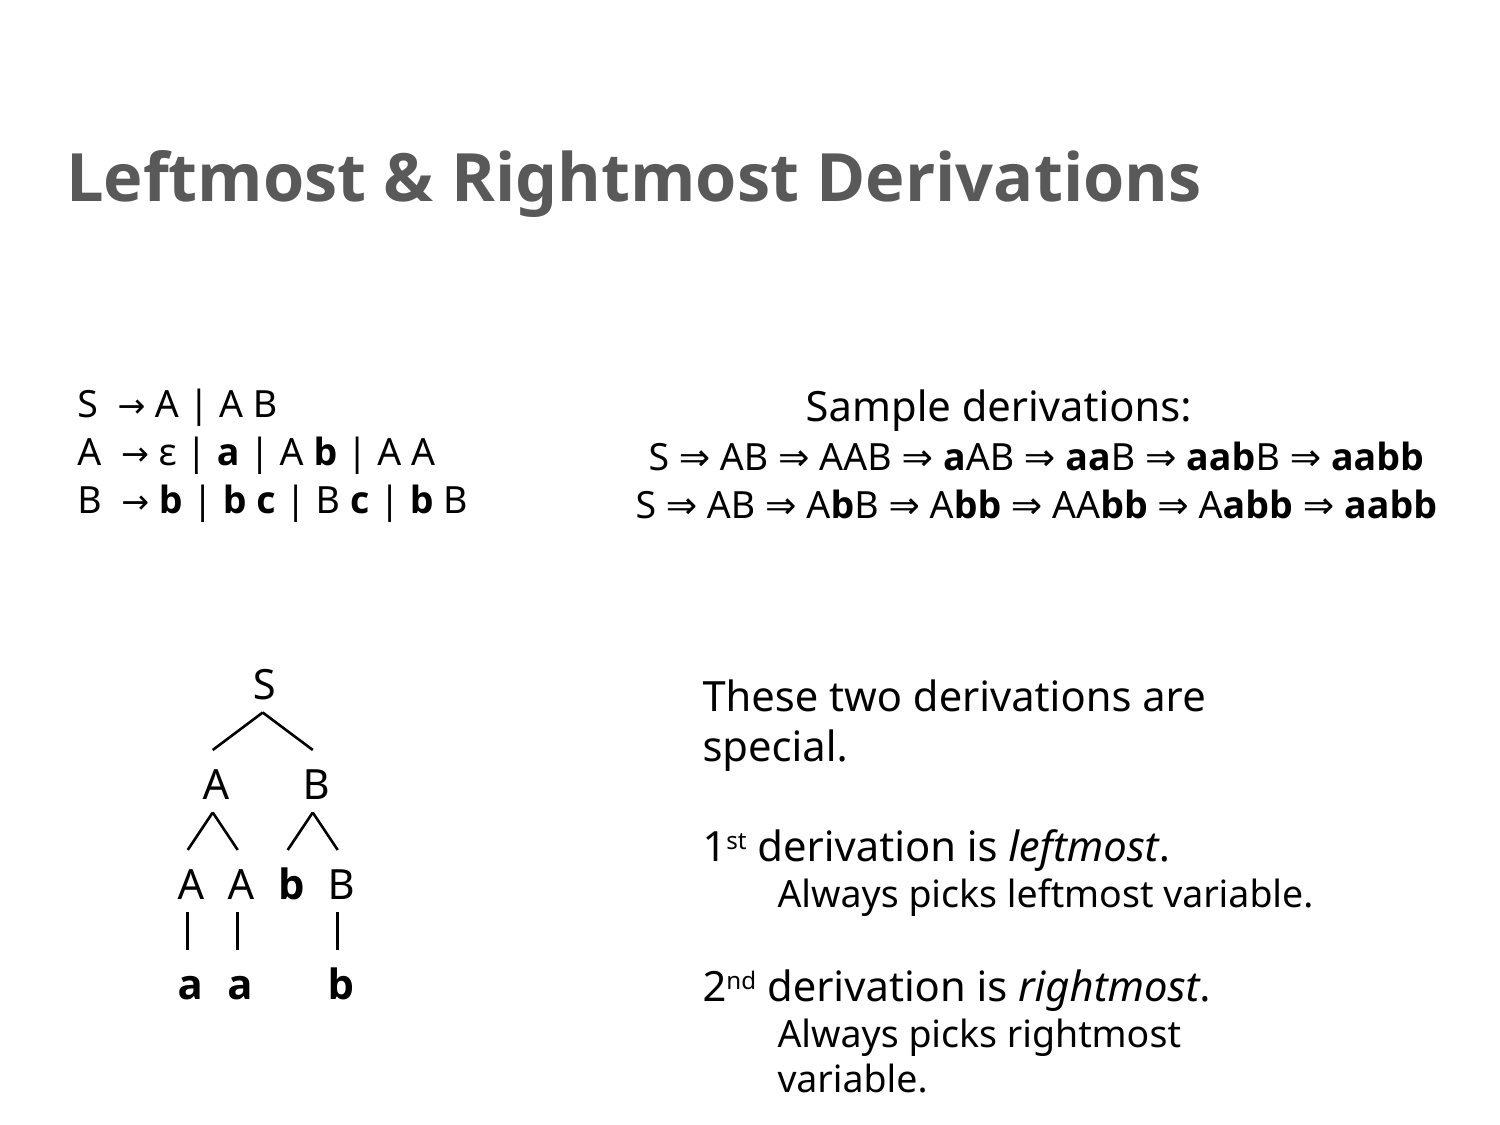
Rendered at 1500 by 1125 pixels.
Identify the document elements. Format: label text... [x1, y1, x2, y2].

text_box S → A | A B A → ε | a | A b | A A B → b | b c | B c | b B [62, 377, 487, 530]
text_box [162, 649, 370, 1016]
text_box Sample derivations: S ⇒ AB ⇒ AAB ⇒ aAB ⇒ aaB ⇒ aabB ⇒ aabb S ⇒ AB ⇒ AbB ⇒ Abb ⇒ AAbb ⇒ Aabb ⇒ aabb [525, 377, 1473, 534]
text_box These two derivations are special. 1st derivation is leftmost. Always picks leftmost variable. 2nd derivation is rightmost. Always picks rightmost variable. [687, 662, 1343, 1108]
title Leftmost & Rightmost Derivations [51, 97, 1449, 223]
